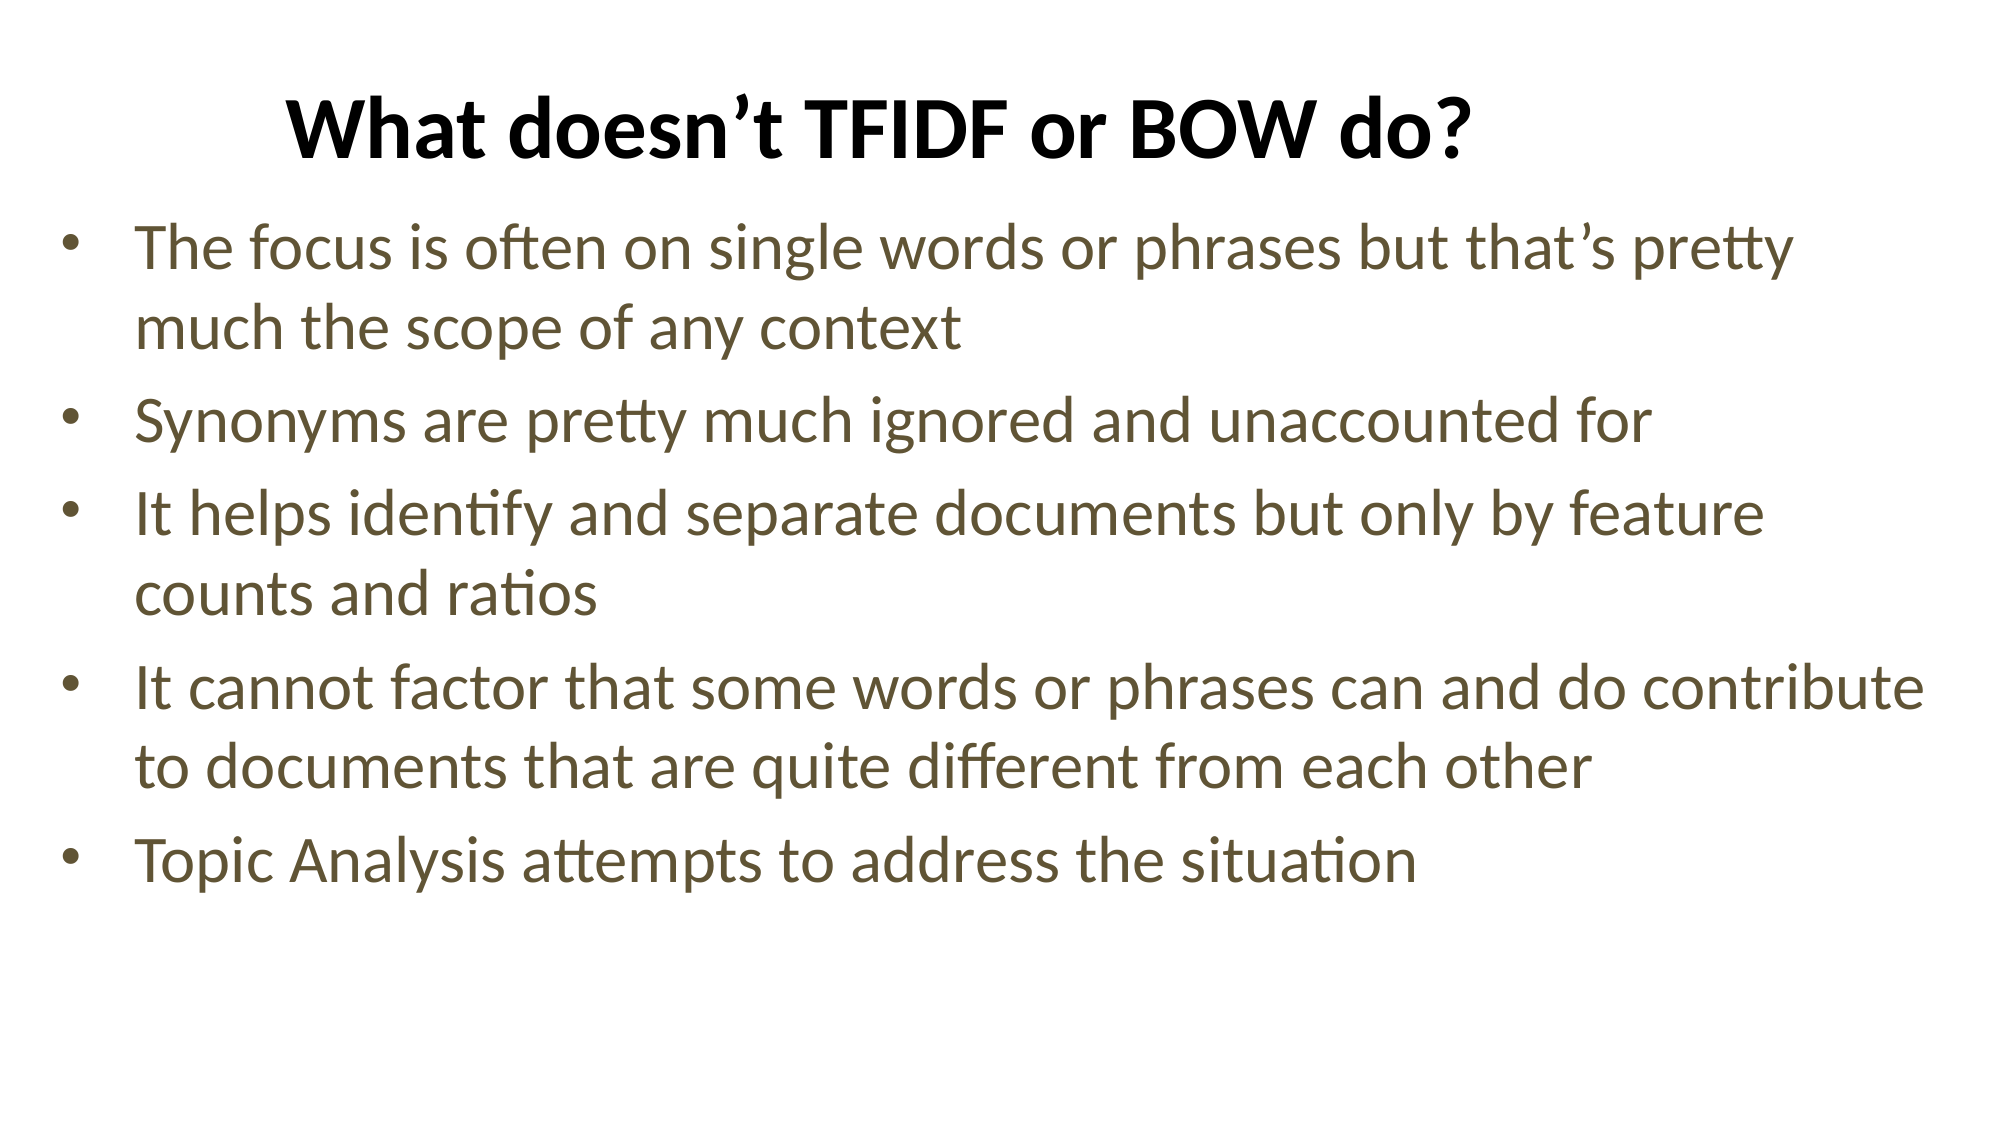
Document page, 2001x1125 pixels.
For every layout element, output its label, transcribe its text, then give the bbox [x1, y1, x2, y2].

list The focus is often on single words or phrases but that’s pretty much the scope of any context Synonyms are pretty much ignored and unaccounted for It helps identify and separate documents but only by feature counts and ratios It cannot factor that some words or phrases can and do contribute to documents that are quite different from each other Topic Analysis attempts to address the situation [44, 195, 1956, 922]
title What doesn’t TFIDF or BOW do? [270, 21, 1904, 184]
